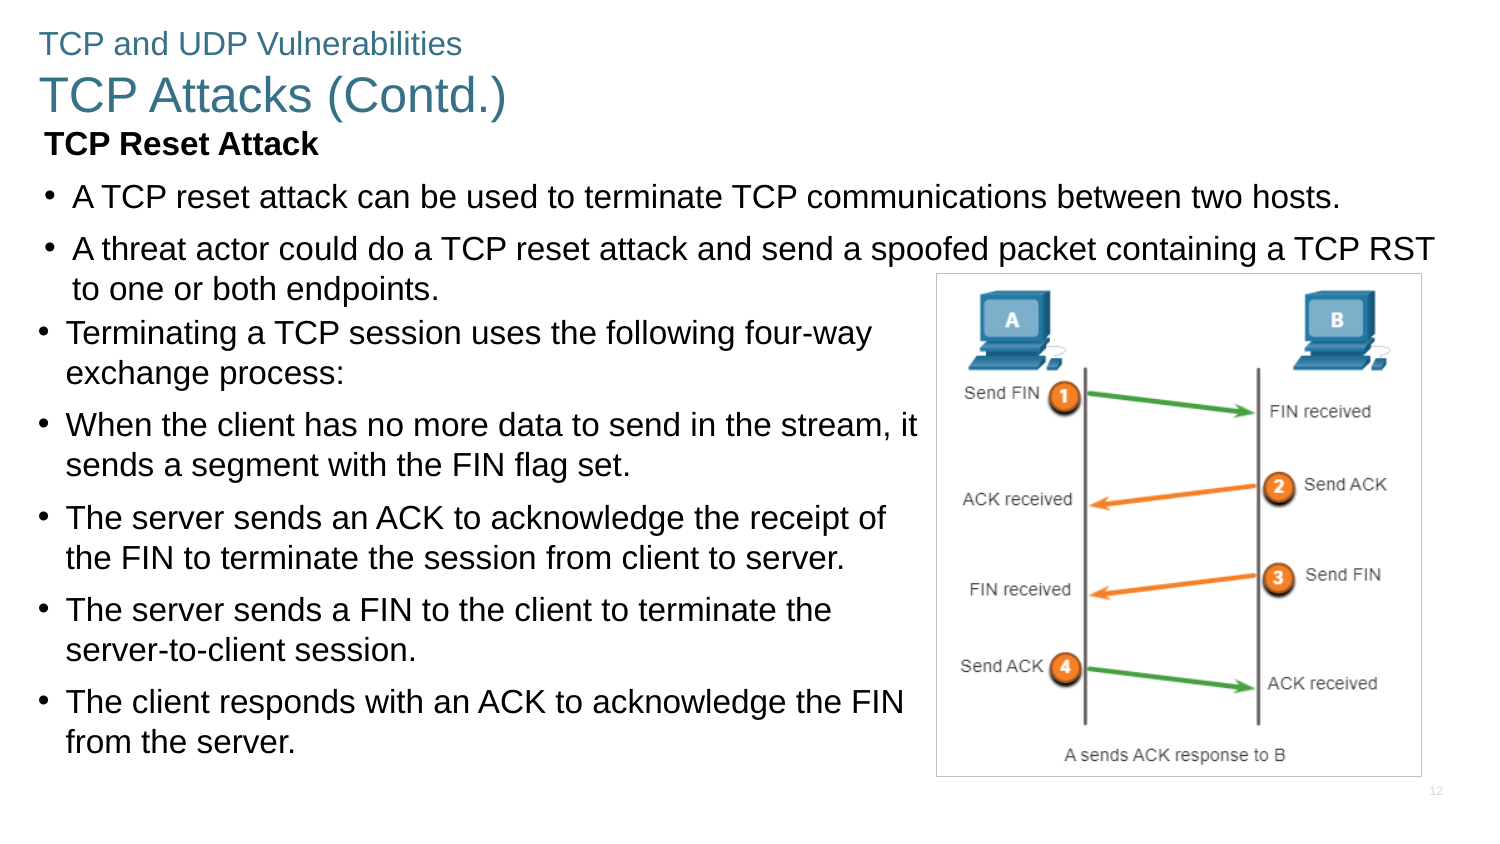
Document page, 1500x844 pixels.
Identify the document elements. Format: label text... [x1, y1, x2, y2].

text_box Terminating a TCP session uses the following four-way exchange process: When the client has no more data to send in the stream, it sends a segment with the FIN flag set. The server sends an ACK to acknowledge the receipt of the FIN to terminate the session from client to server. The server sends a FIN to the client to terminate the server-to-client session. The client responds with an ACK to acknowledge the FIN from the server. [23, 303, 930, 768]
picture [936, 273, 1422, 776]
list TCP Reset Attack A TCP reset attack can be used to terminate TCP communications between two hosts. A threat actor could do a TCP reset attack and send a spoofed packet containing a TCP RST to one or both endpoints. [29, 114, 1477, 314]
text_box TCP and UDP Vulnerabilities TCP Attacks (Contd.) [23, 10, 1500, 135]
